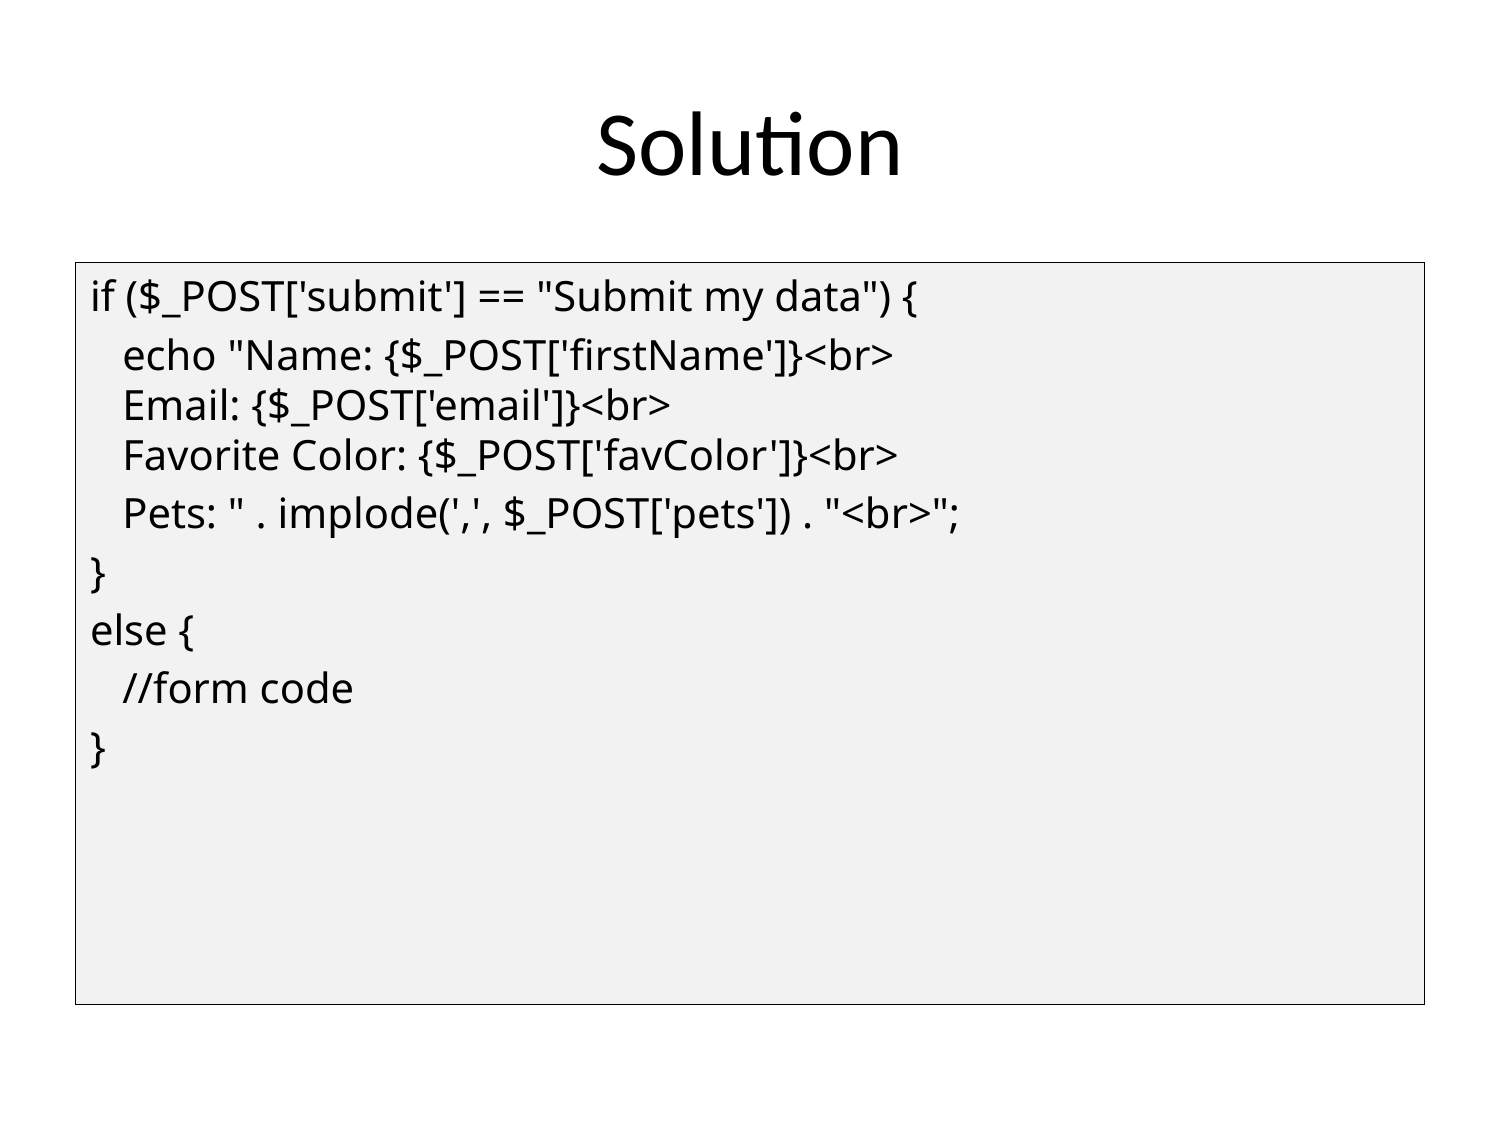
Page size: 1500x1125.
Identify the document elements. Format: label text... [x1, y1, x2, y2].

title Solution [75, 45, 1425, 233]
list if ($_POST['submit'] == "Submit my data") { echo "Name: {$_POST['firstName']}<br> Email: {$_POST['email']}<br> Favorite Color: {$_POST['favColor']}<br> Pets: " . implode(',', $_POST['pets']) . "<br>"; } else { //form code } [75, 262, 1425, 1005]
